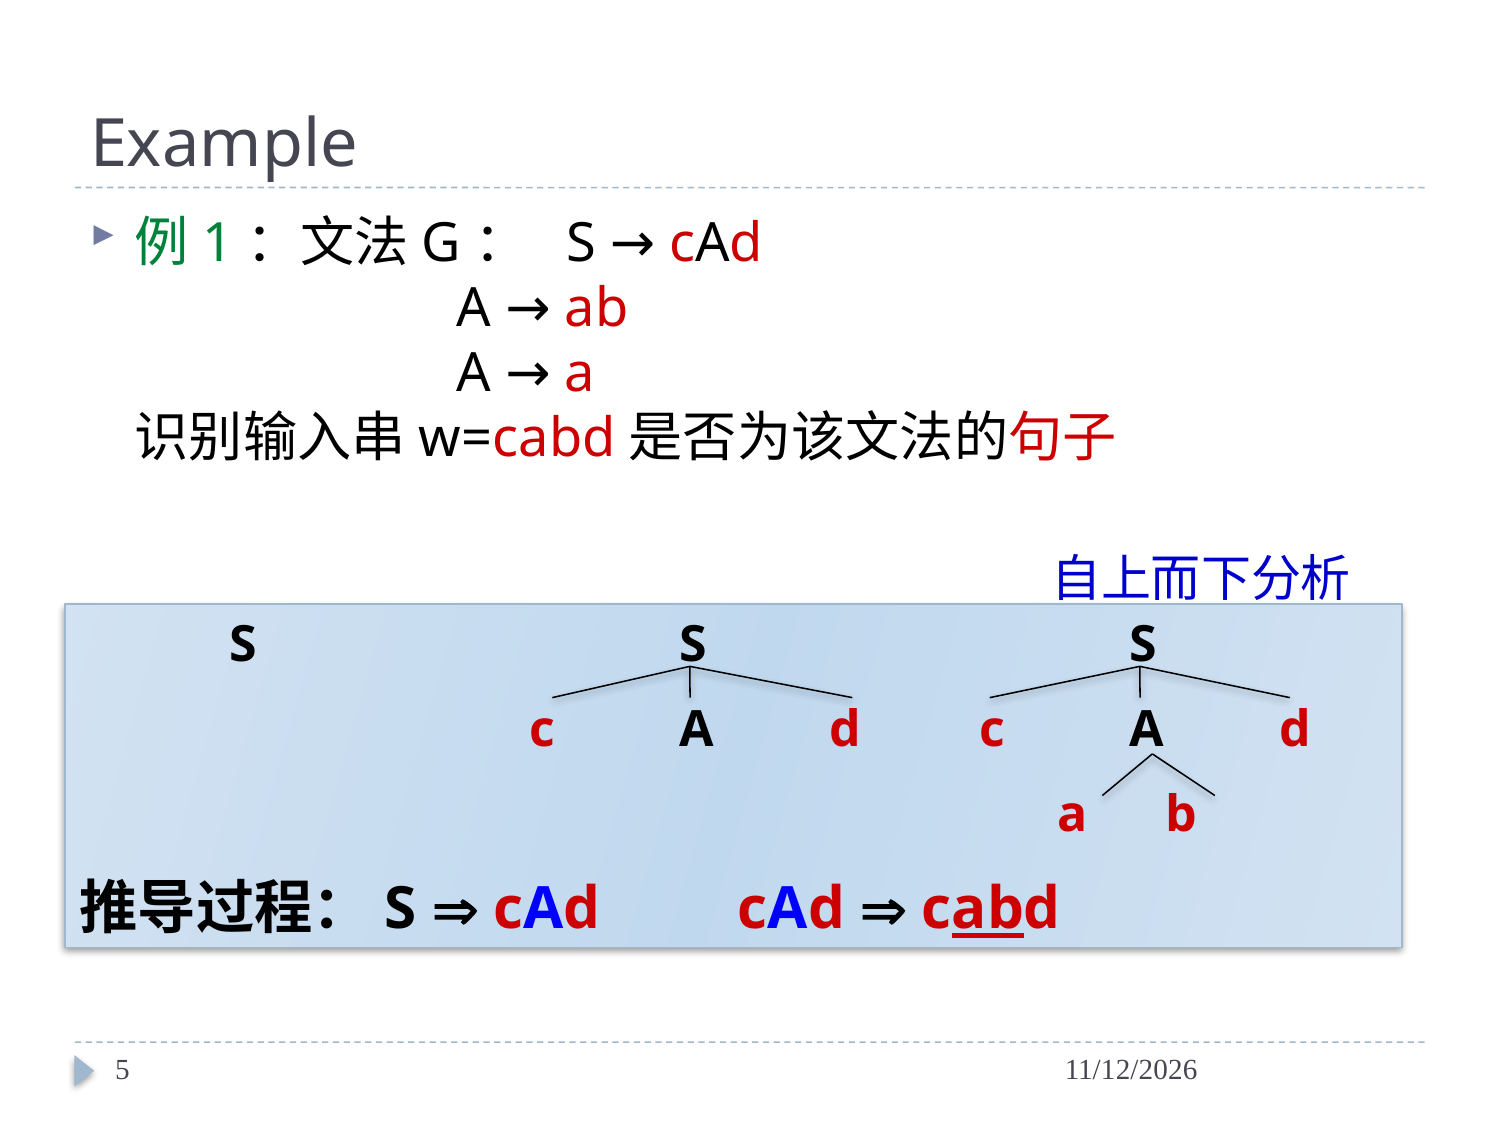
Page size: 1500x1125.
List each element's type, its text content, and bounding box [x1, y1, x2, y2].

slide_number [1050, 1042, 1426, 1103]
title Example [74, 24, 1426, 188]
list 例1：文法G： S → cAd A → ab A → a 识别输入串w=cabd是否为该文法的句子 [74, 199, 1426, 1011]
text_box 自上而下分析 [1012, 538, 1390, 603]
slide_number 5 [100, 1042, 426, 1103]
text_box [64, 603, 1403, 968]
